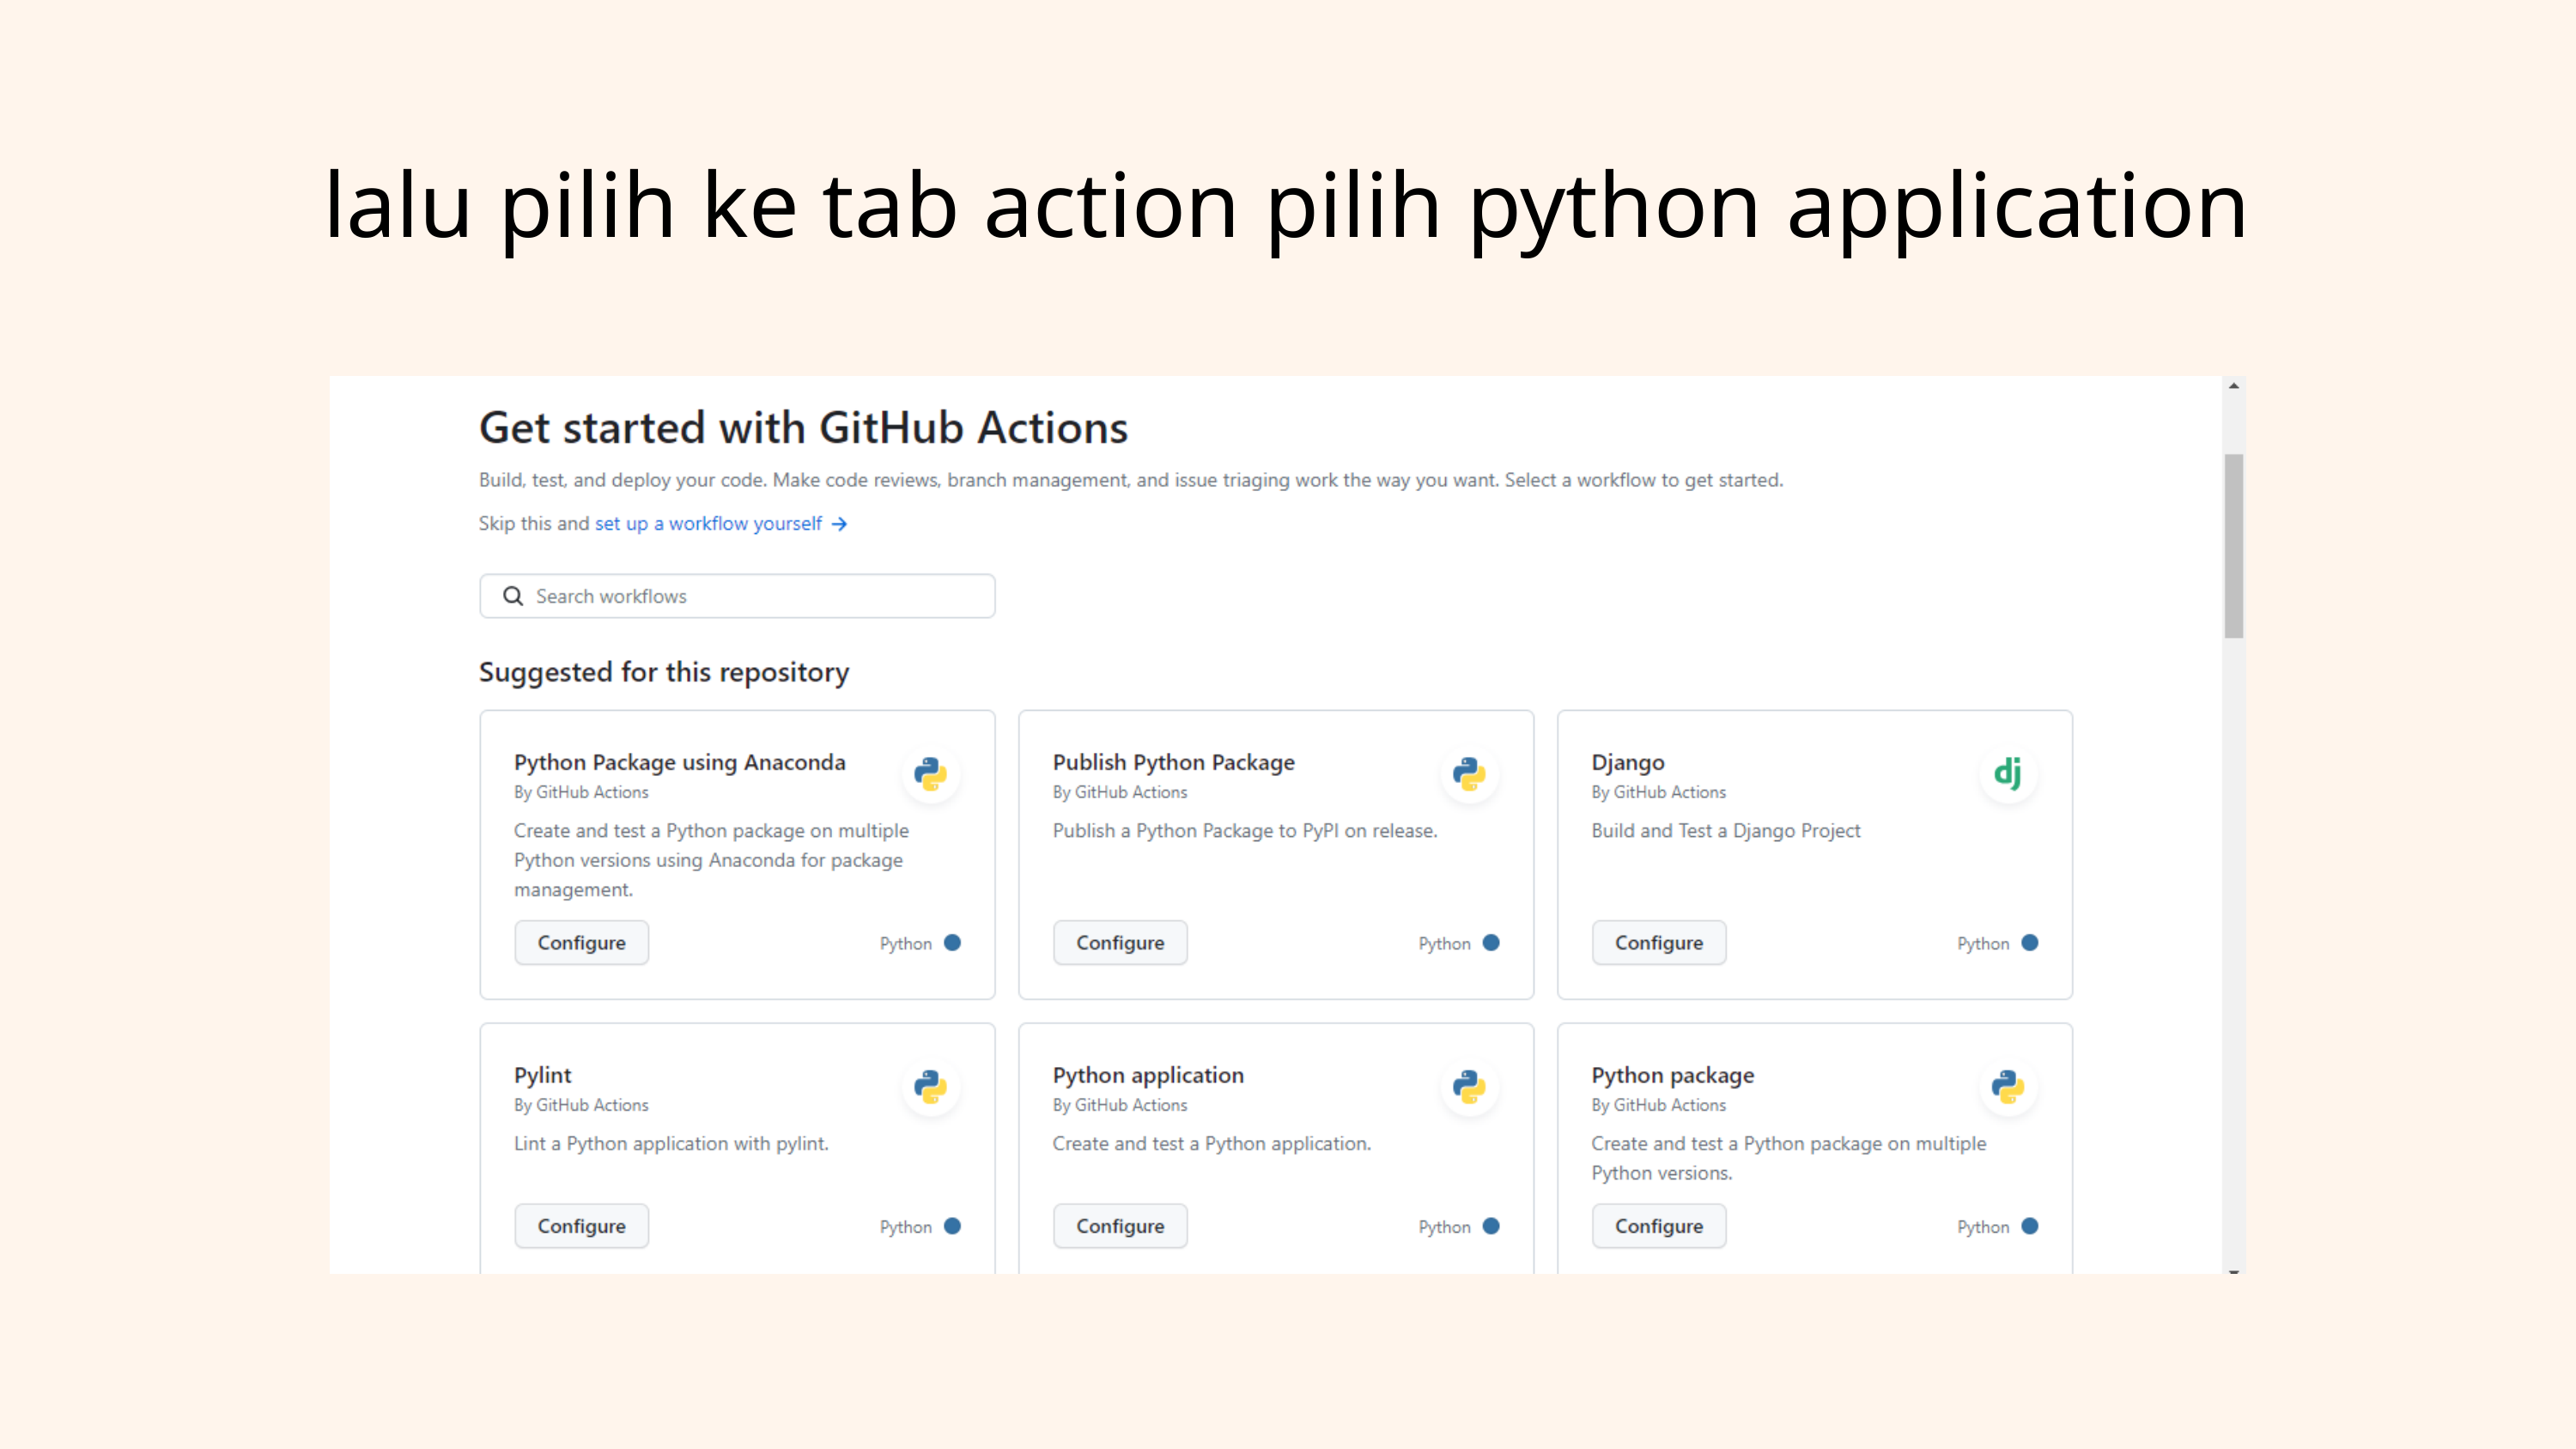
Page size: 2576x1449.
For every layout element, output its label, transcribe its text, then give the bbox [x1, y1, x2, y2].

text_box [330, 376, 2246, 1274]
text_box lalu pilih ke tab action pilih python application [290, 130, 2286, 256]
